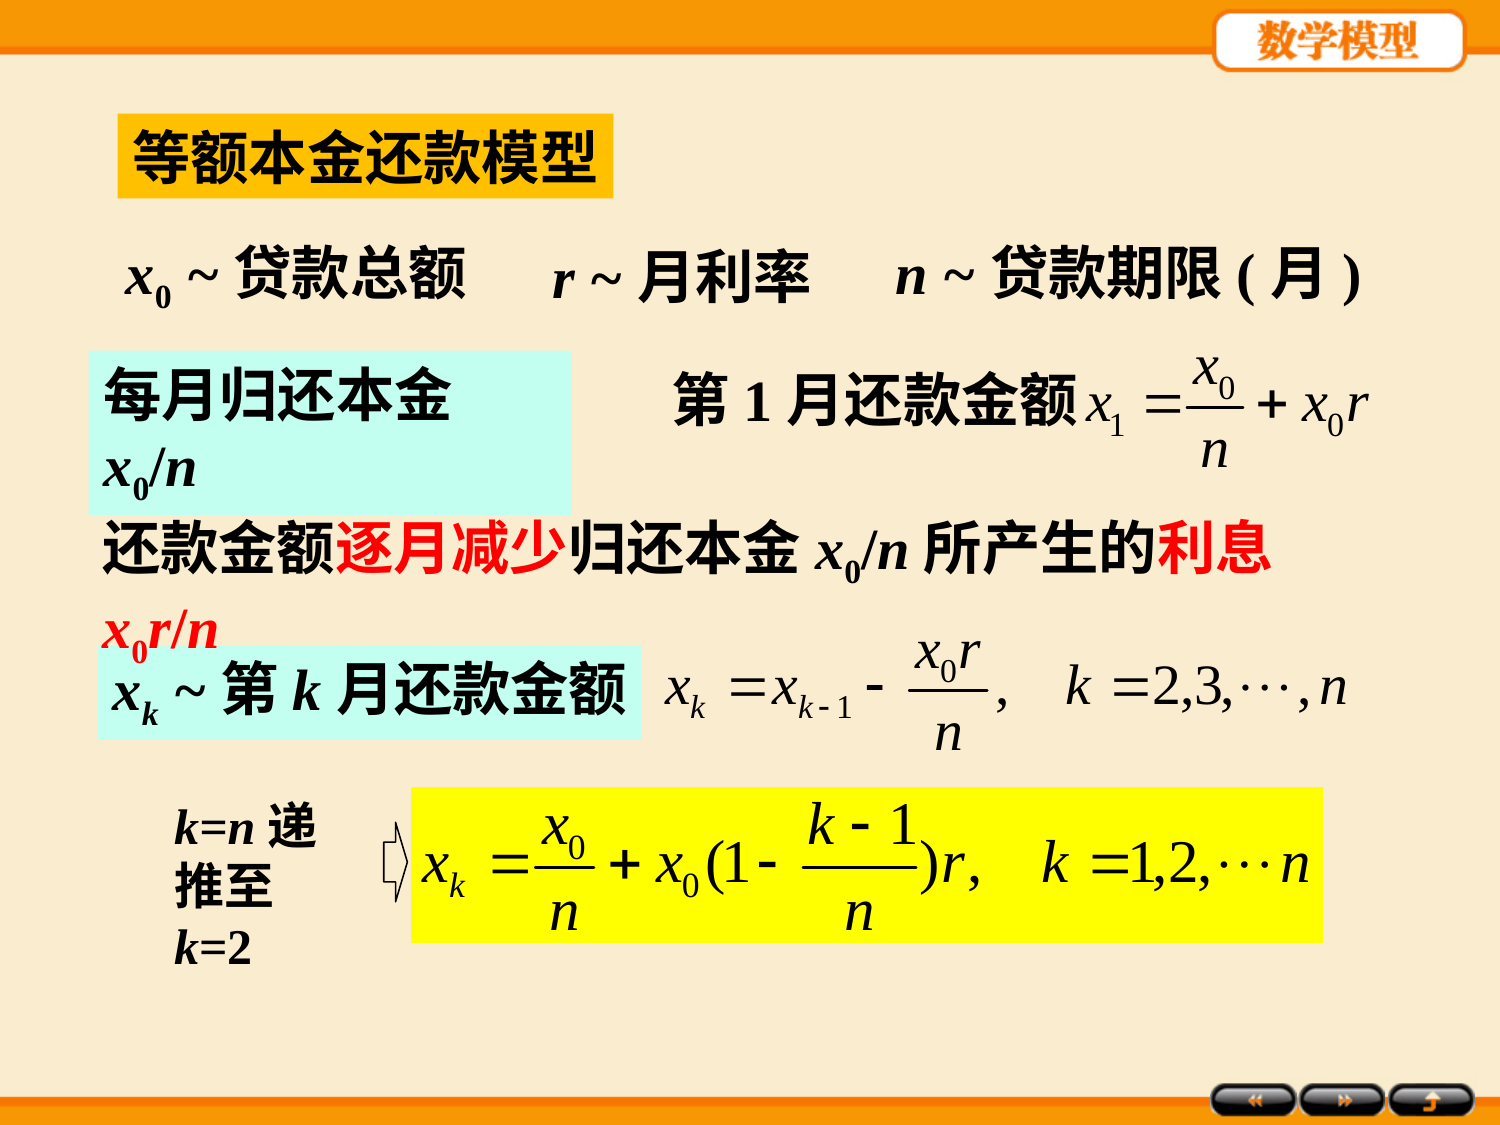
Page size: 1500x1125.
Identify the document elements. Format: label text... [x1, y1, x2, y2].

picture [0, 1, 1500, 1125]
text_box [667, 329, 1383, 481]
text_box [653, 613, 1357, 763]
text_box k=n递推至k=2 [159, 786, 372, 982]
text_box x0 ~贷款总额 [110, 228, 482, 323]
text_box 还款金额逐月减少归还本金x0/n所产生的利息x0r/n [87, 503, 1413, 678]
text_box xk ~第k月还款金额 [97, 678, 642, 740]
text_box 等额本金还款模型 [117, 113, 614, 199]
text_box 每月归还本金x0/n [88, 350, 572, 515]
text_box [383, 786, 1324, 944]
text_box n ~贷款期限(月) [880, 228, 1377, 314]
text_box r ~月利率 [538, 232, 827, 318]
